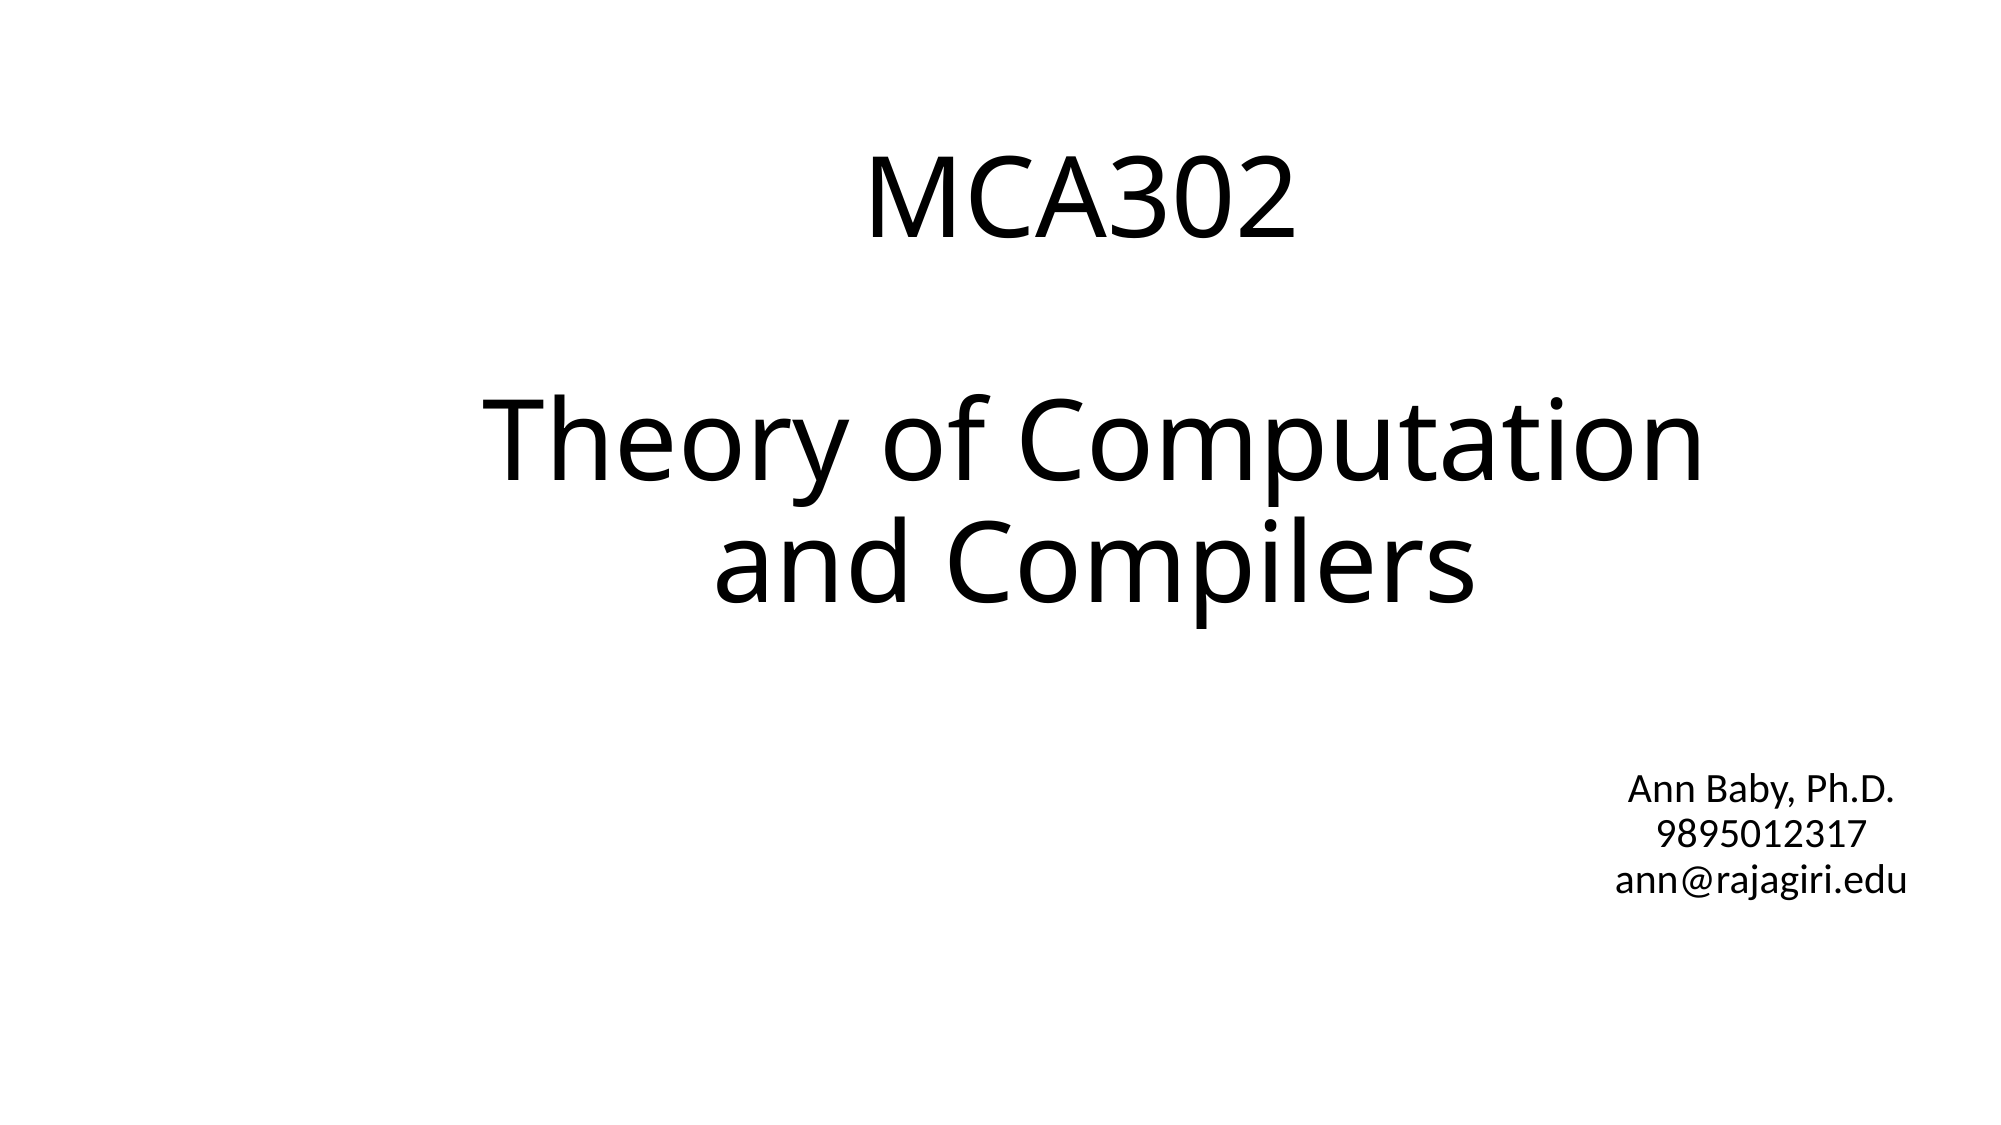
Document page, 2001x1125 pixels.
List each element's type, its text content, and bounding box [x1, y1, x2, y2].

title MCA302 Theory of Computation and Compilers [378, 131, 1814, 634]
subtitle Ann Baby, Ph.D. 9895012317 ann@rajagiri.edu [1523, 759, 2000, 974]
